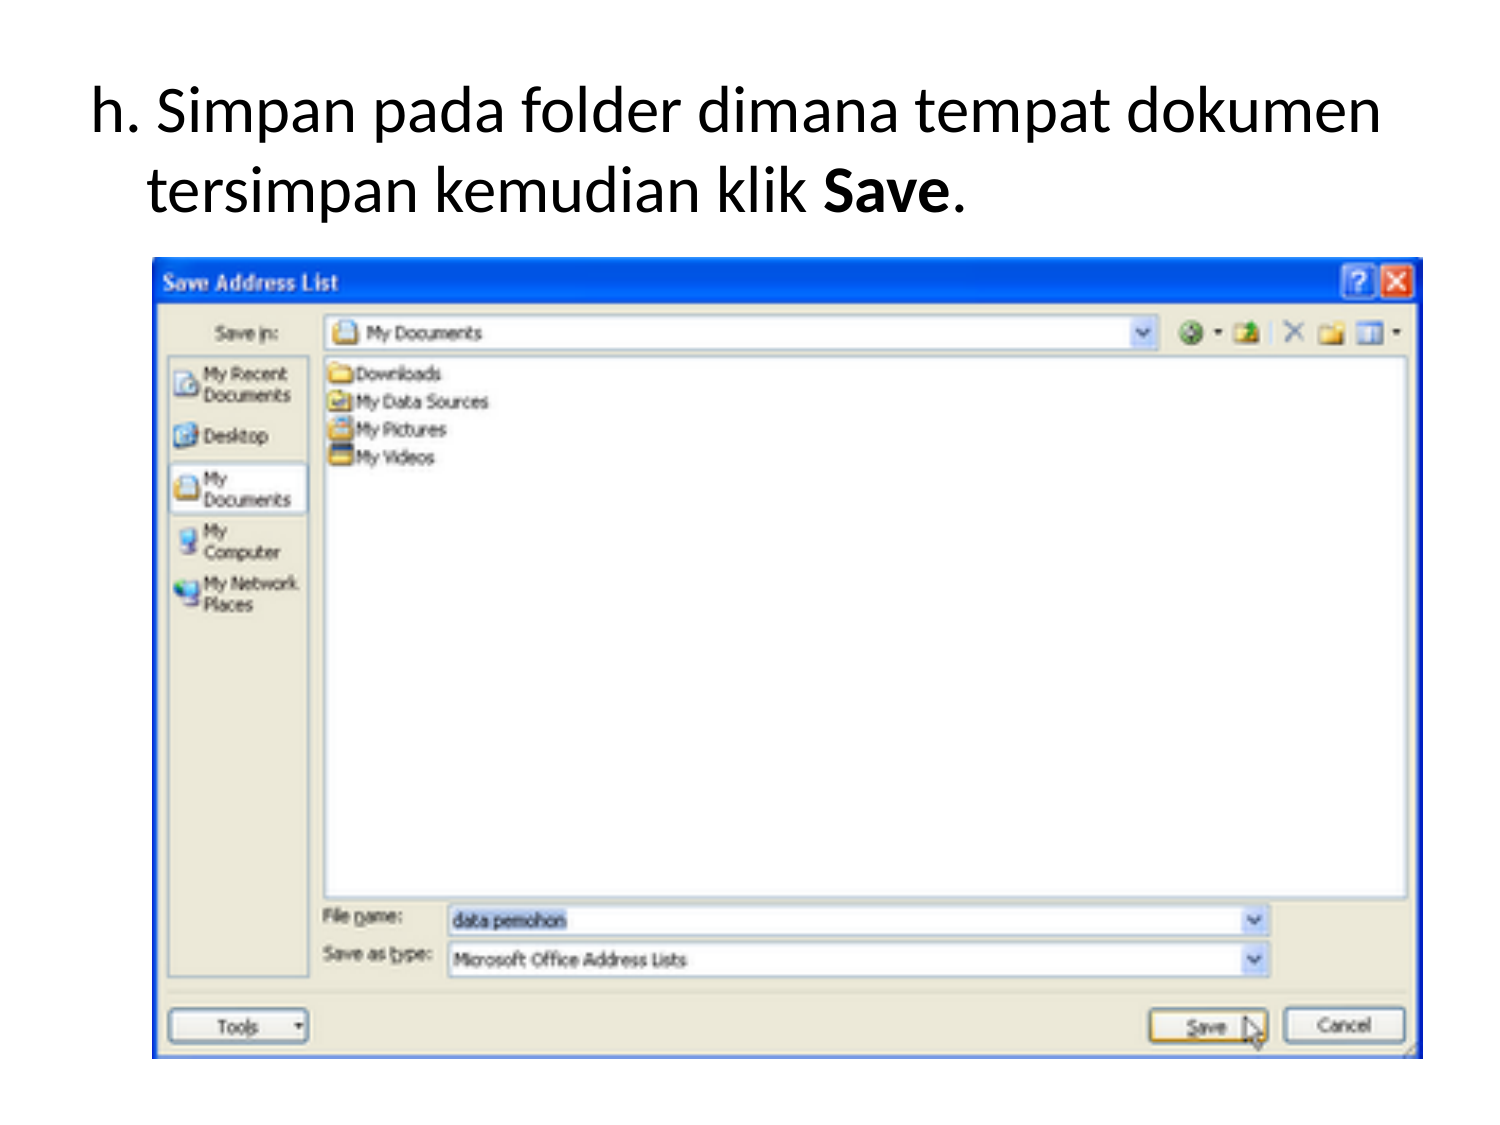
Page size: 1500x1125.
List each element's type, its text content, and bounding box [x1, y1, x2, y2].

list h. Simpan pada folder dimana tempat dokumen tersimpan kemudian klik Save. [75, 58, 1425, 270]
picture [152, 257, 1424, 1059]
